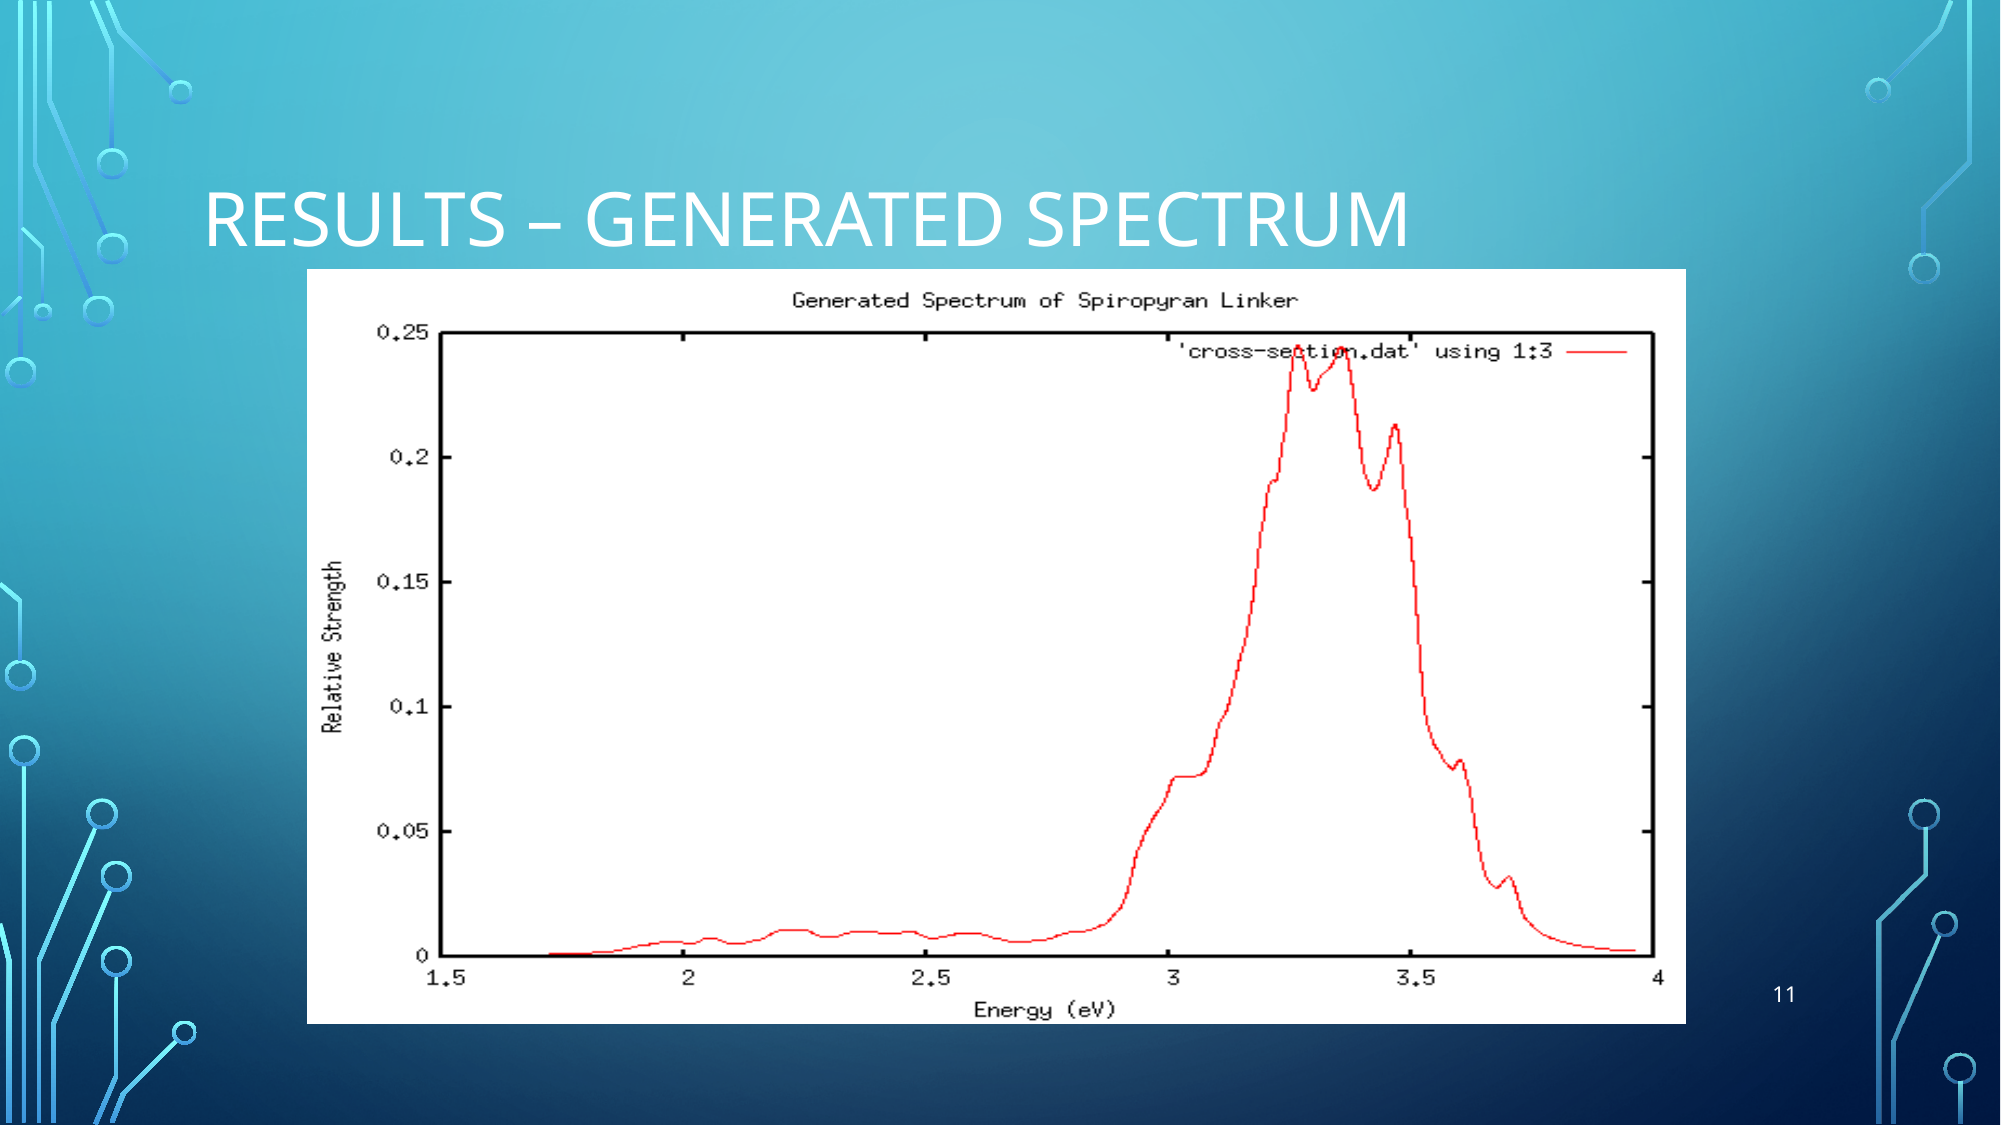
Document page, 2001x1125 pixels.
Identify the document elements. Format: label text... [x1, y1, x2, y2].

slide_number 11 [1685, 965, 1813, 1025]
title Results – generated spectrum [187, 101, 1813, 344]
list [306, 269, 1686, 1024]
